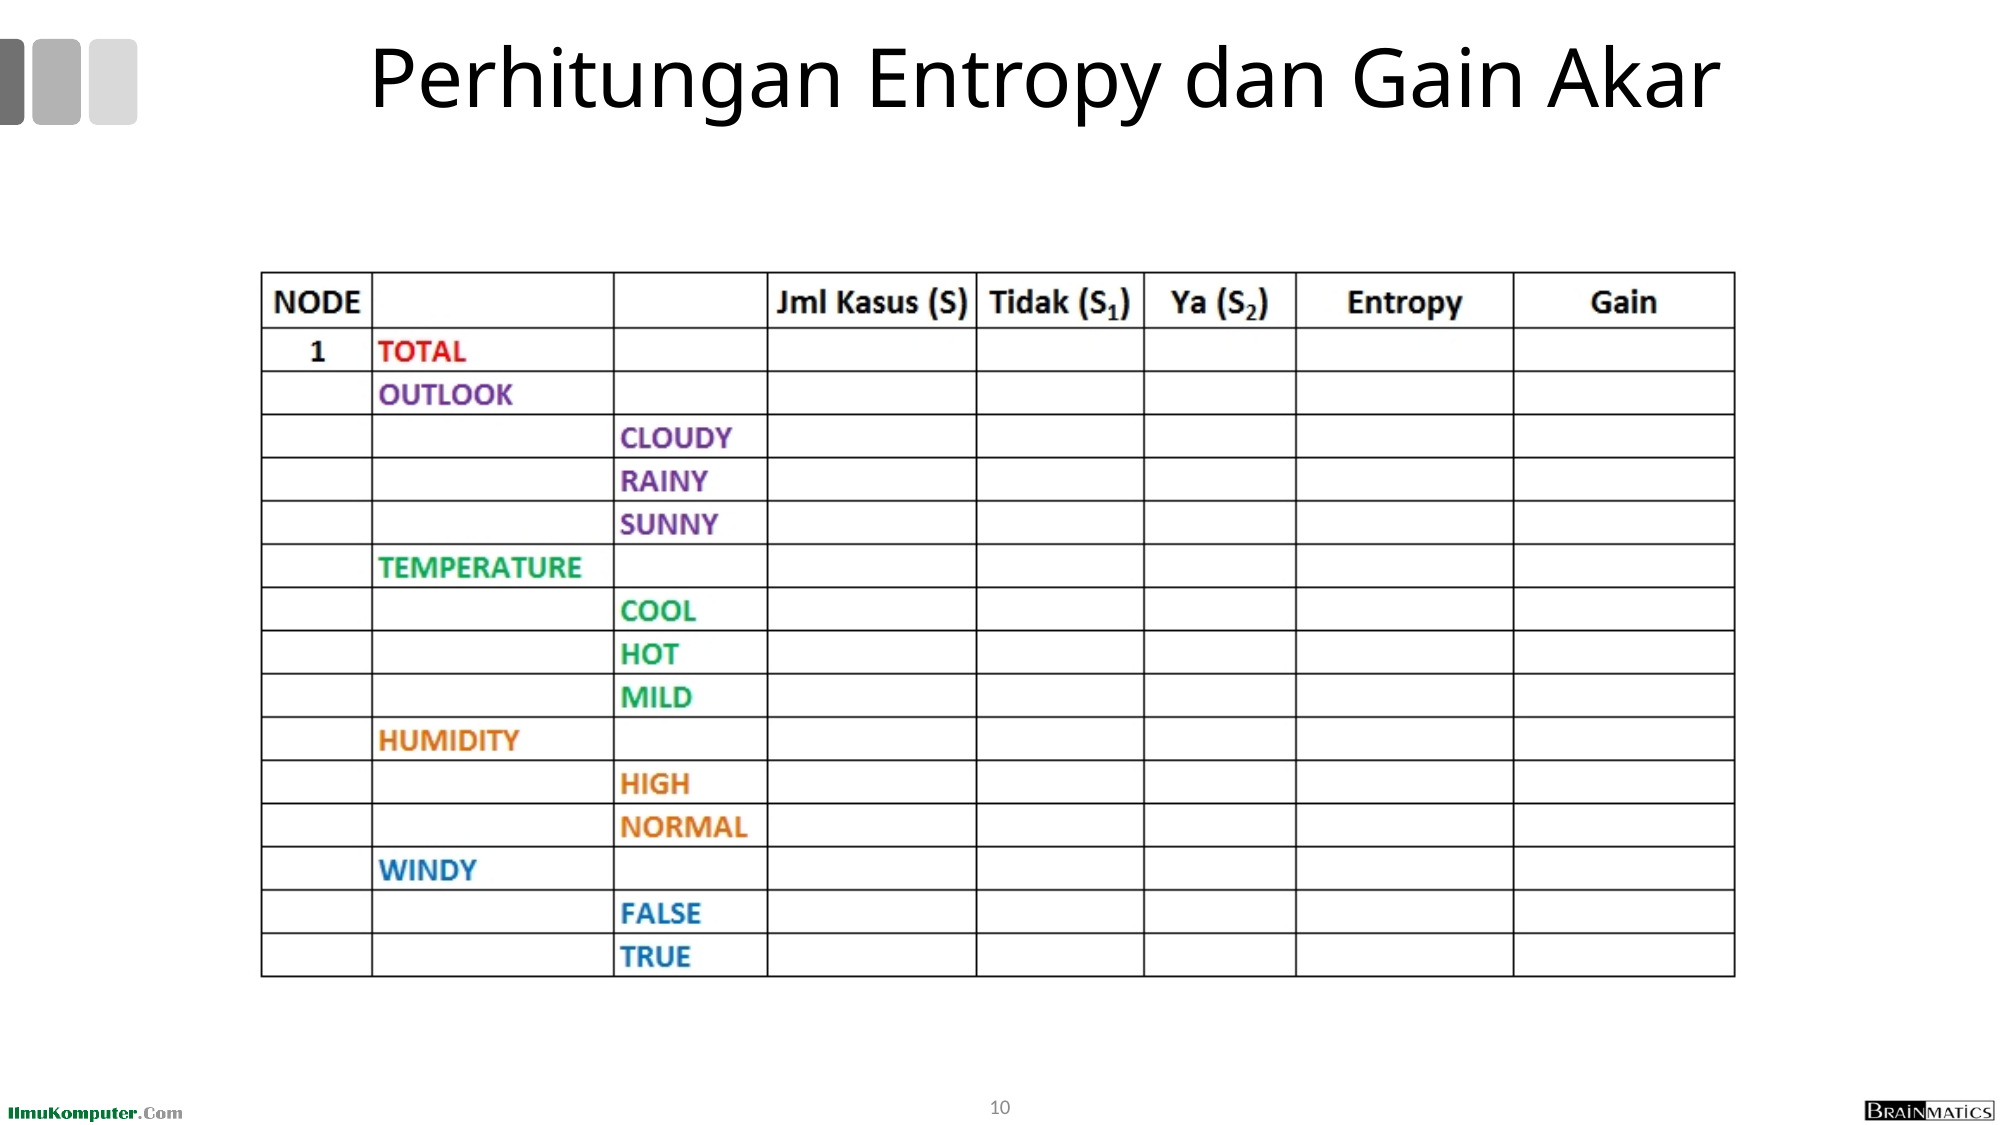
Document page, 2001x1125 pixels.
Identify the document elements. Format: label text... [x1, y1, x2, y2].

title Perhitungan Entropy dan Gain Akar [353, 24, 1748, 138]
picture [1862, 1098, 1997, 1123]
slide_number 10 [774, 1087, 1225, 1125]
picture [249, 260, 1748, 988]
picture [6, 1101, 184, 1125]
